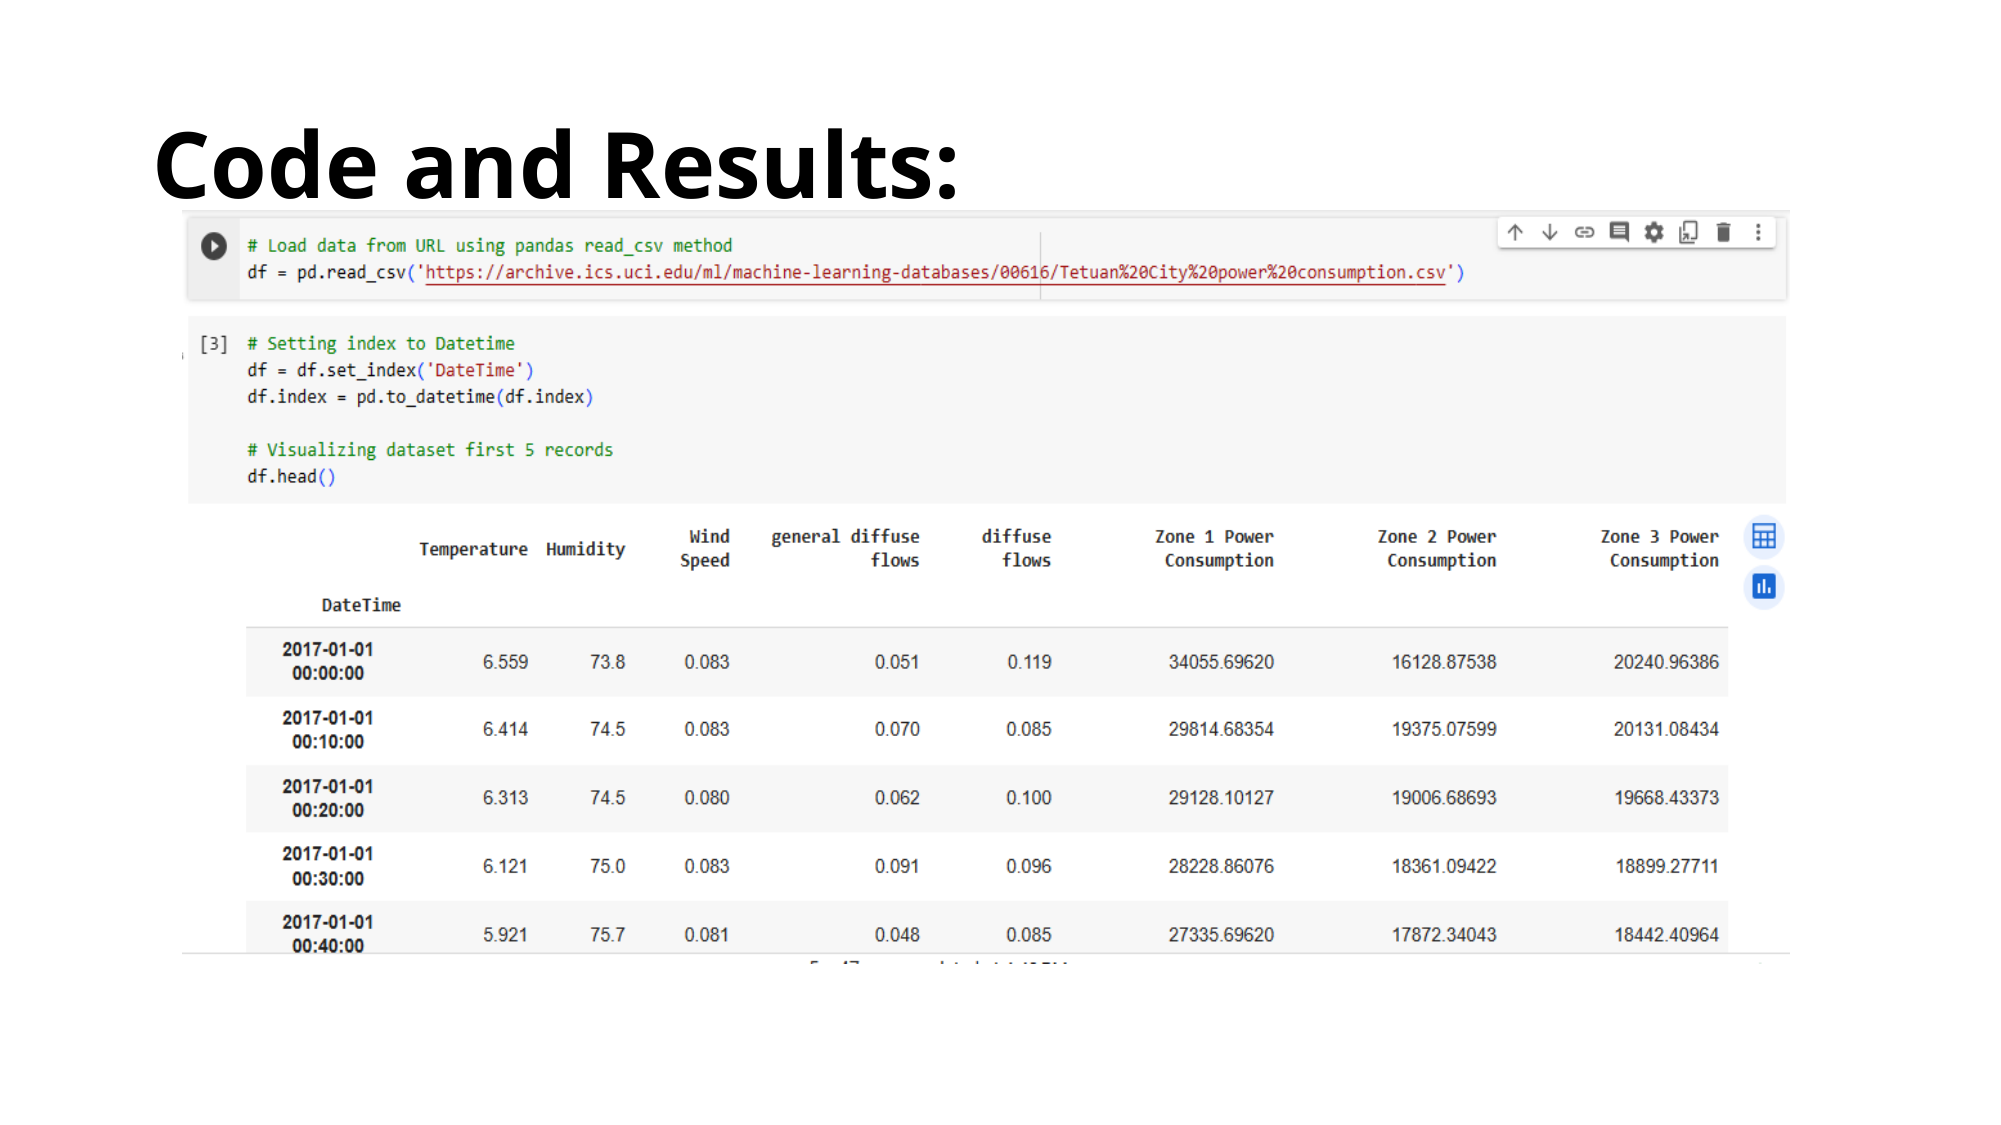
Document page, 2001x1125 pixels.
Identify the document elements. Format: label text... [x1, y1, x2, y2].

picture [182, 210, 1790, 964]
title Code and Results: [137, 59, 1863, 278]
